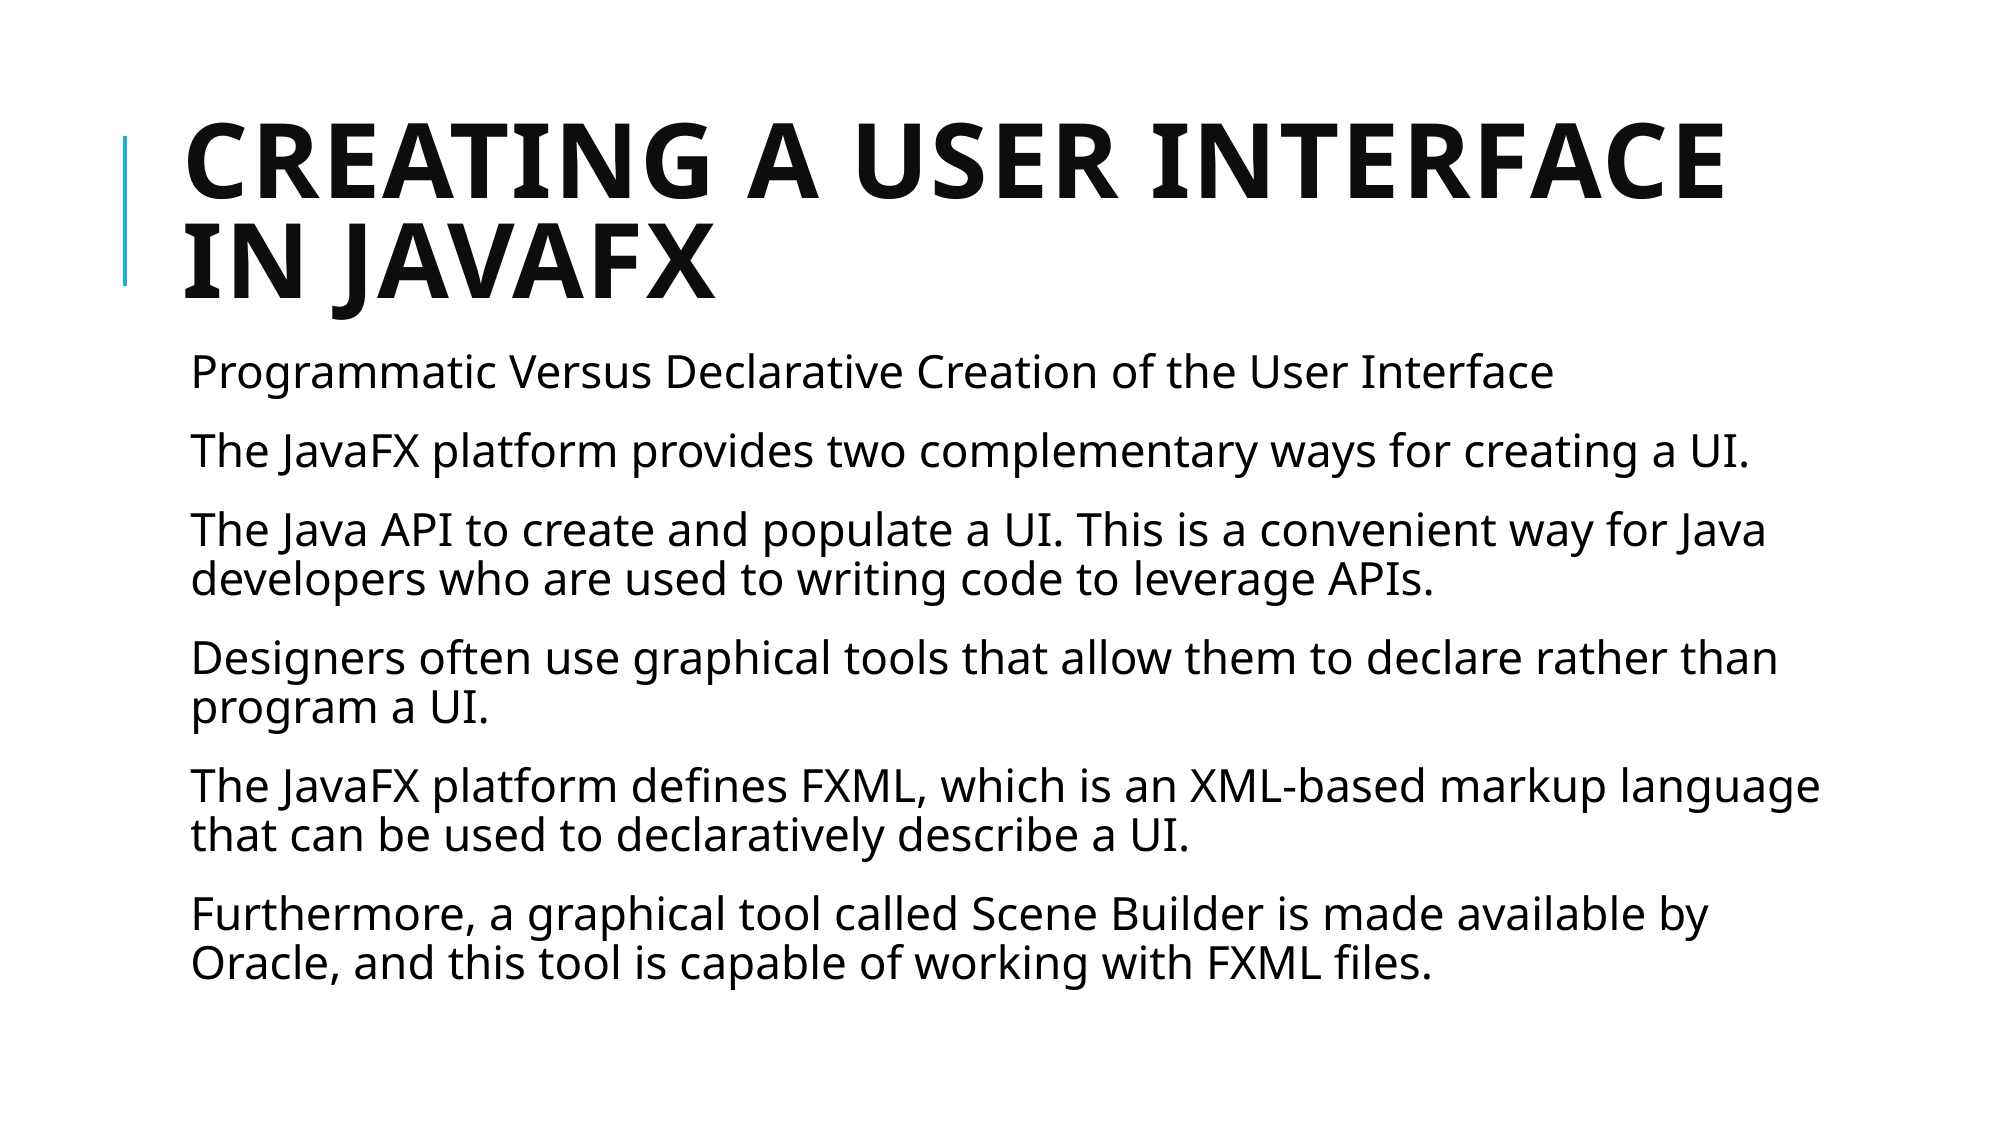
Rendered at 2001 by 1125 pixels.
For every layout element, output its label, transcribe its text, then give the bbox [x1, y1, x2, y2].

title Creating a User Interface in JavaFX [168, 96, 1763, 341]
list Programmatic Versus Declarative Creation of the User Interface The JavaFX platform provides two complementary ways for creating a UI. The Java API to create and populate a UI. This is a convenient way for Java developers who are used to writing code to leverage APIs. Designers often use graphical tools that allow them to declare rather than program a UI. The JavaFX platform defines FXML, which is an XML-based markup language that can be used to declaratively describe a UI. Furthermore, a graphical tool called Scene Builder is made available by Oracle, and this tool is capable of working with FXML files. [168, 341, 1859, 1035]
